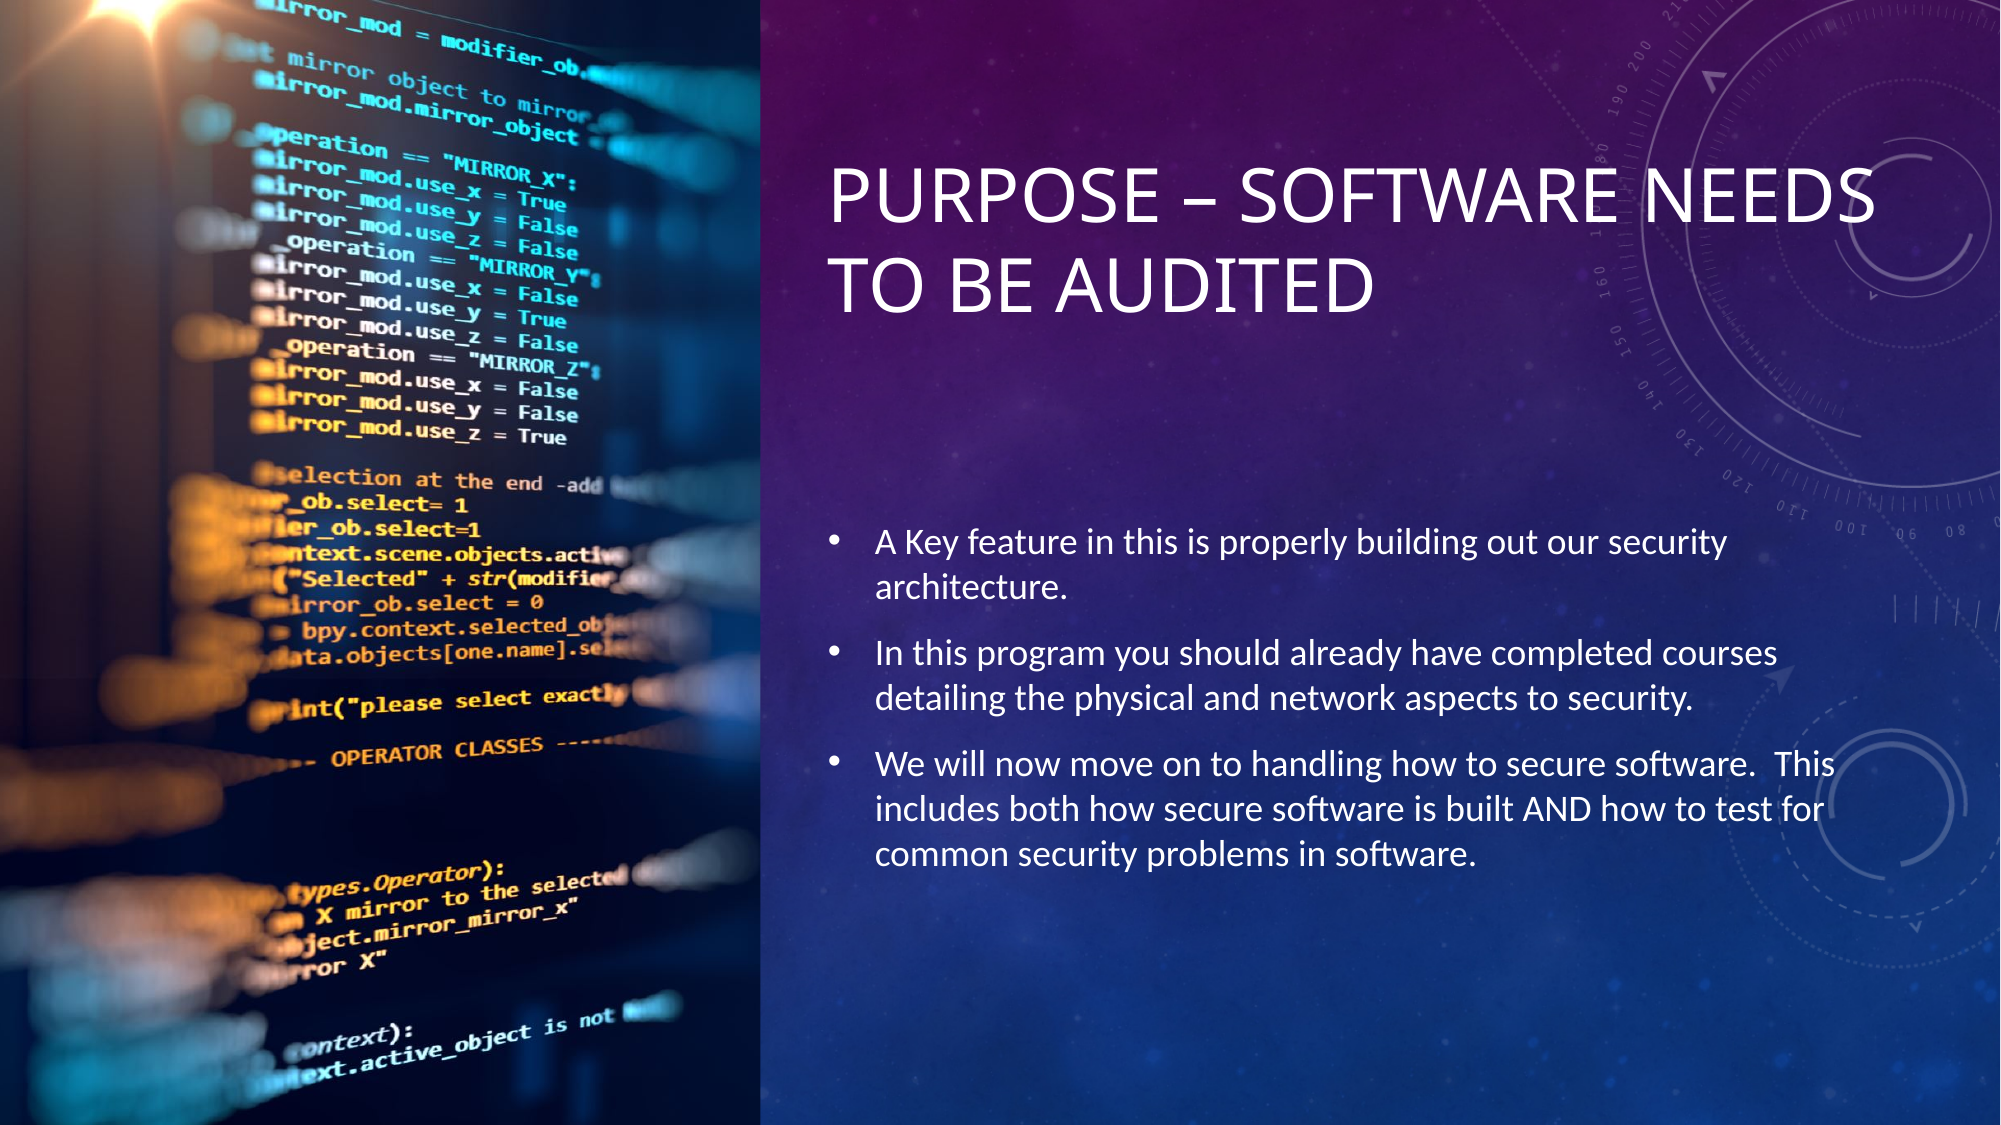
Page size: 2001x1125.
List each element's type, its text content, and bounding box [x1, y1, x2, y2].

title Purpose – Software Needs to be audited [812, 104, 1895, 369]
list A Key feature in this is properly building out our security architecture. In this program you should already have completed courses detailing the physical and network aspects to security. We will now move on to handling how to secure software. This includes both how secure software is built AND how to test for common security problems in software. [812, 369, 1895, 1021]
picture [0, 0, 2001, 1125]
